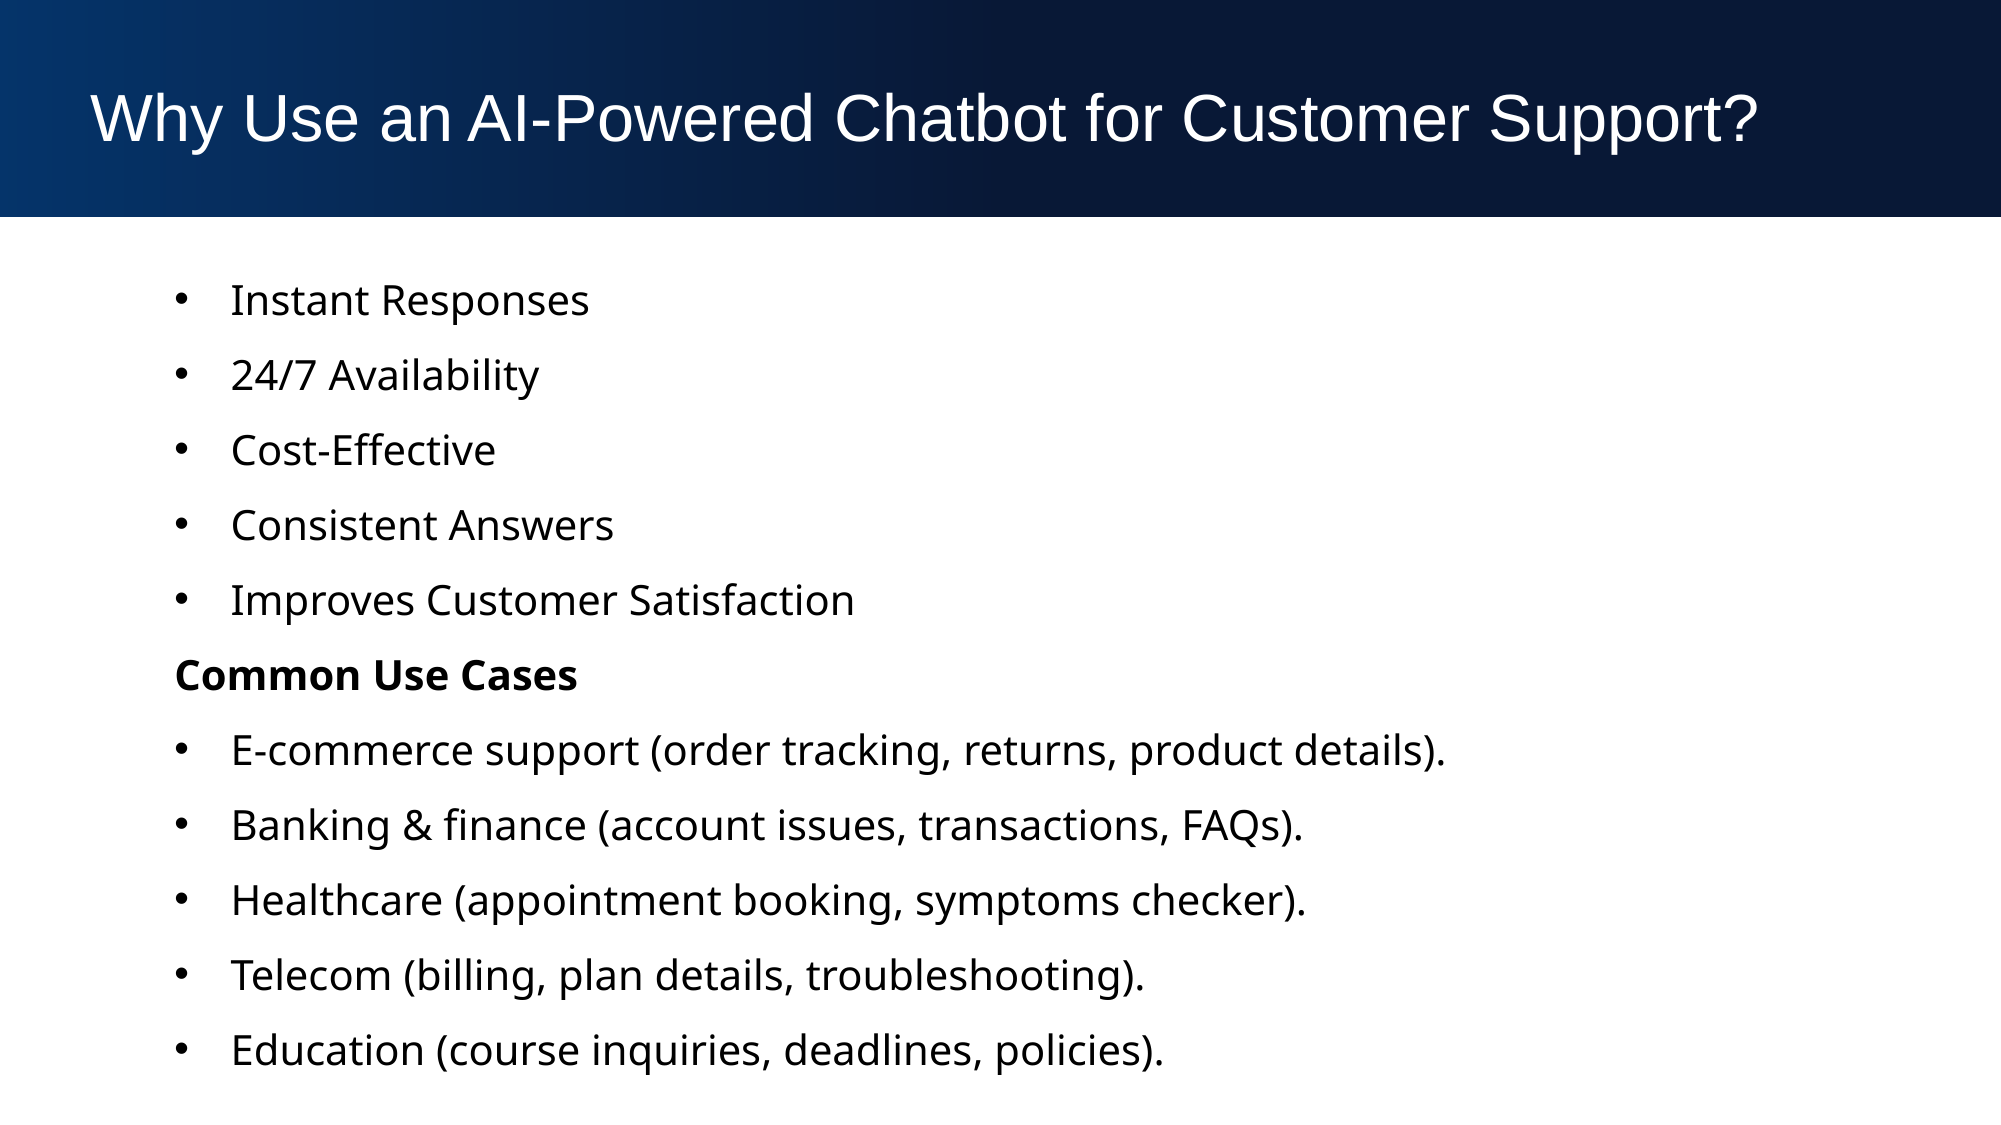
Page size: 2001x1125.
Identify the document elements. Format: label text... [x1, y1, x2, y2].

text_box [82, 70, 1925, 178]
text_box Instant Responses 24/7 Availability Cost-Effective Consistent Answers Improves Customer Satisfaction Common Use Cases E-commerce support (order tracking, returns, product details). Banking & finance (account issues, transactions, FAQs). Healthcare (appointment booking, symptoms checker). Telecom (billing, plan details, troubleshooting). Education (course inquiries, deadlines, policies). [82, 241, 1925, 1082]
text_box [0, 0, 2000, 217]
